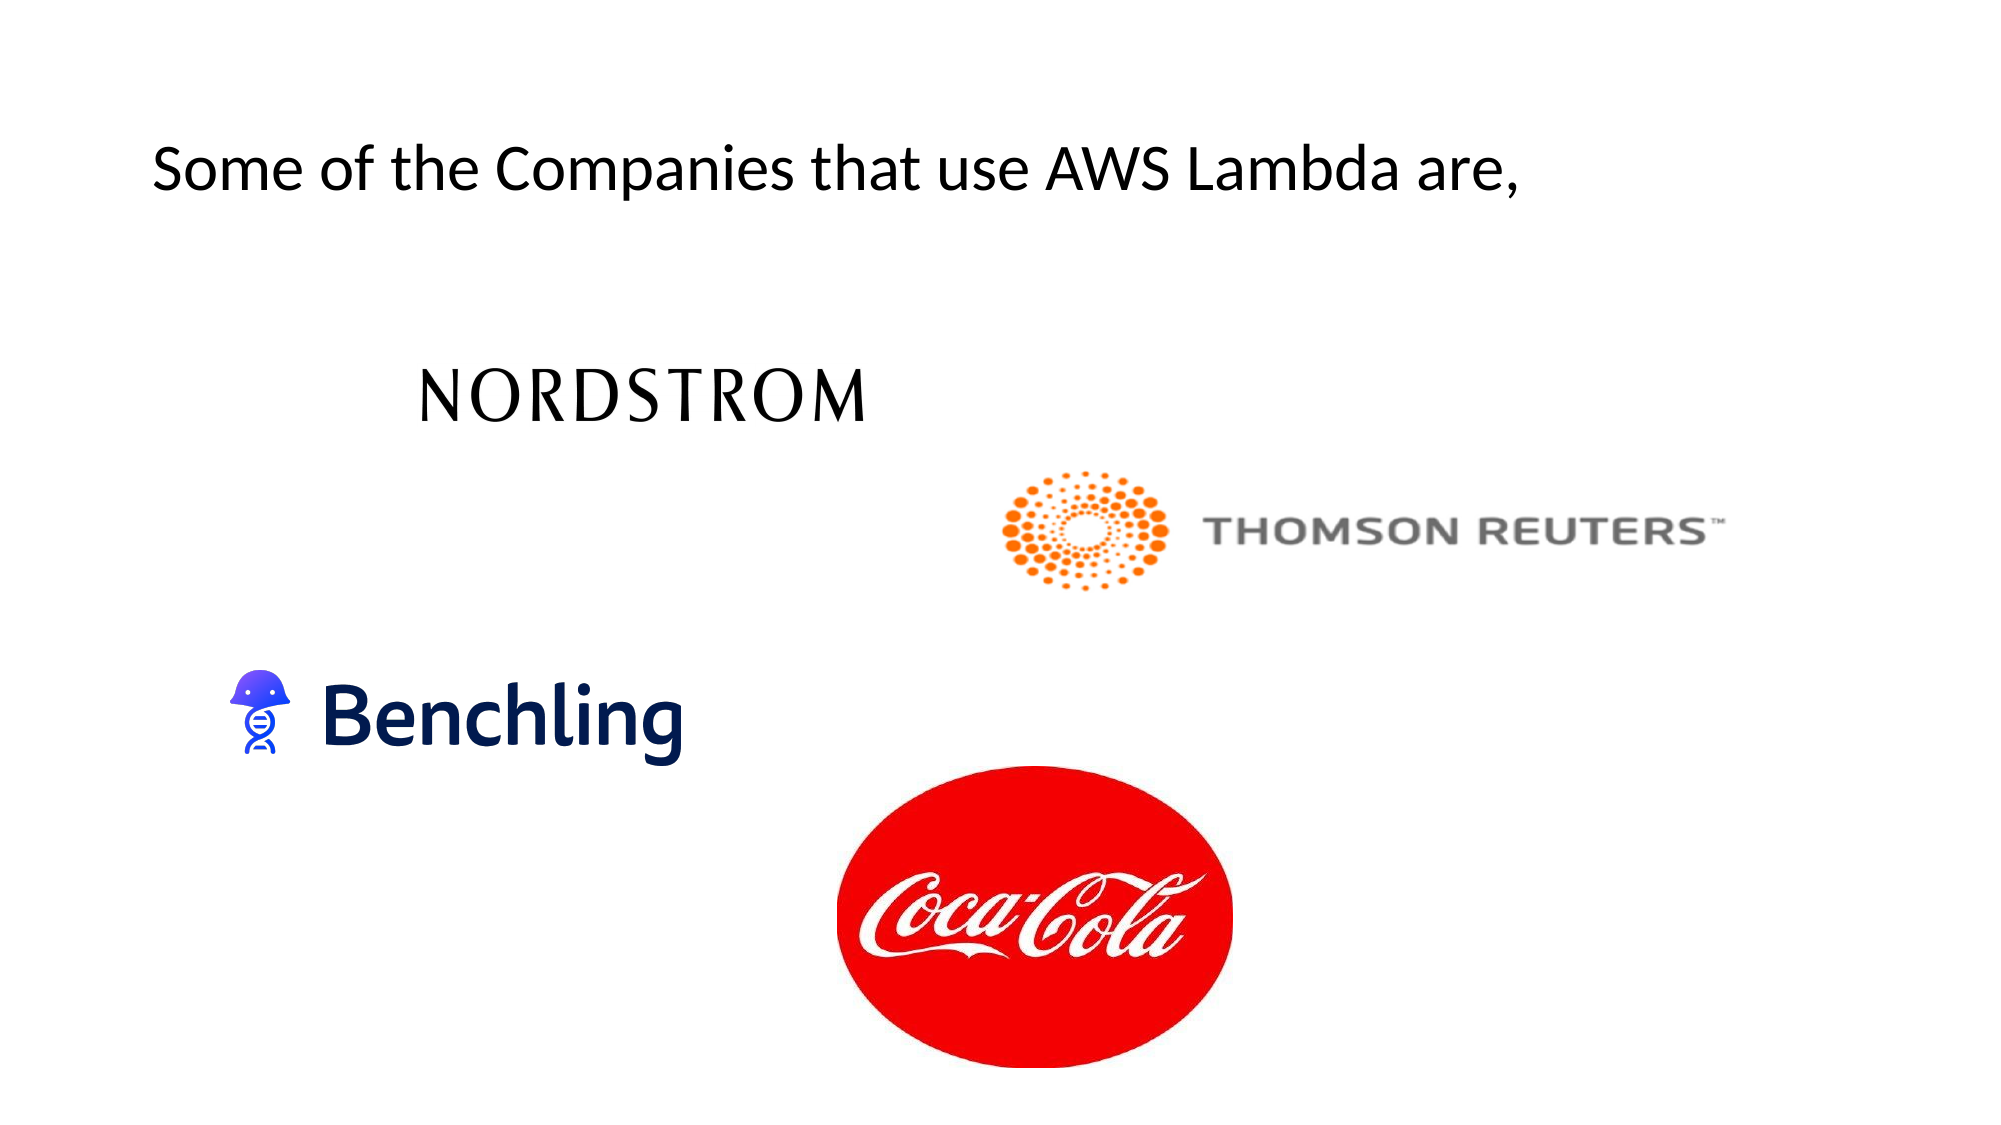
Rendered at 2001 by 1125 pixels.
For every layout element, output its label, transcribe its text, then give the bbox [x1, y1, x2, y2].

picture [837, 765, 1233, 1068]
title Some of the Companies that use AWS Lambda are, [137, 59, 1863, 278]
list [916, 340, 1790, 710]
picture [417, 362, 869, 427]
picture [230, 670, 681, 766]
